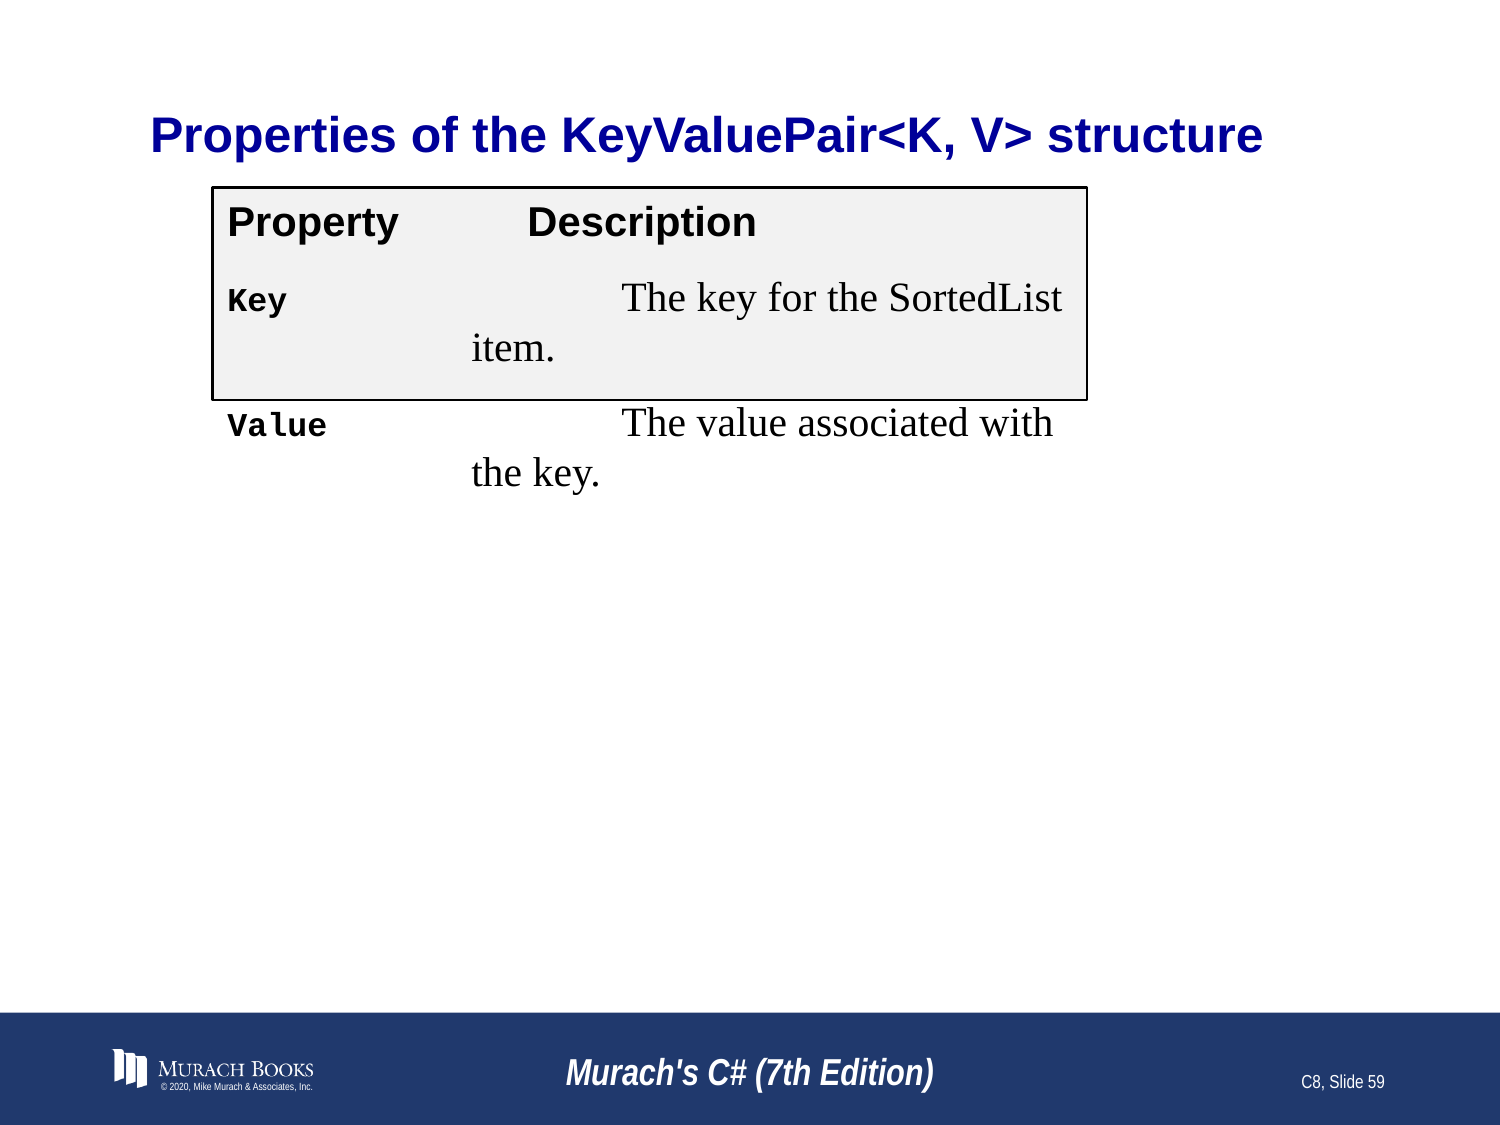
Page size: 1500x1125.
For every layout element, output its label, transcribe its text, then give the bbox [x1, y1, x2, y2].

slide_number Murach's C# (7th Edition) [463, 1025, 1050, 1100]
title Properties of the KeyValuePair<K, V> structure [150, 102, 1350, 164]
footer © 2020, Mike Murach & Associates, Inc. [12, 1025, 463, 1100]
slide_number C8, Slide 59 [1087, 1025, 1400, 1100]
list Property Description Key The key for the SortedList item. Value The value associated with the key. [210, 185, 1090, 403]
